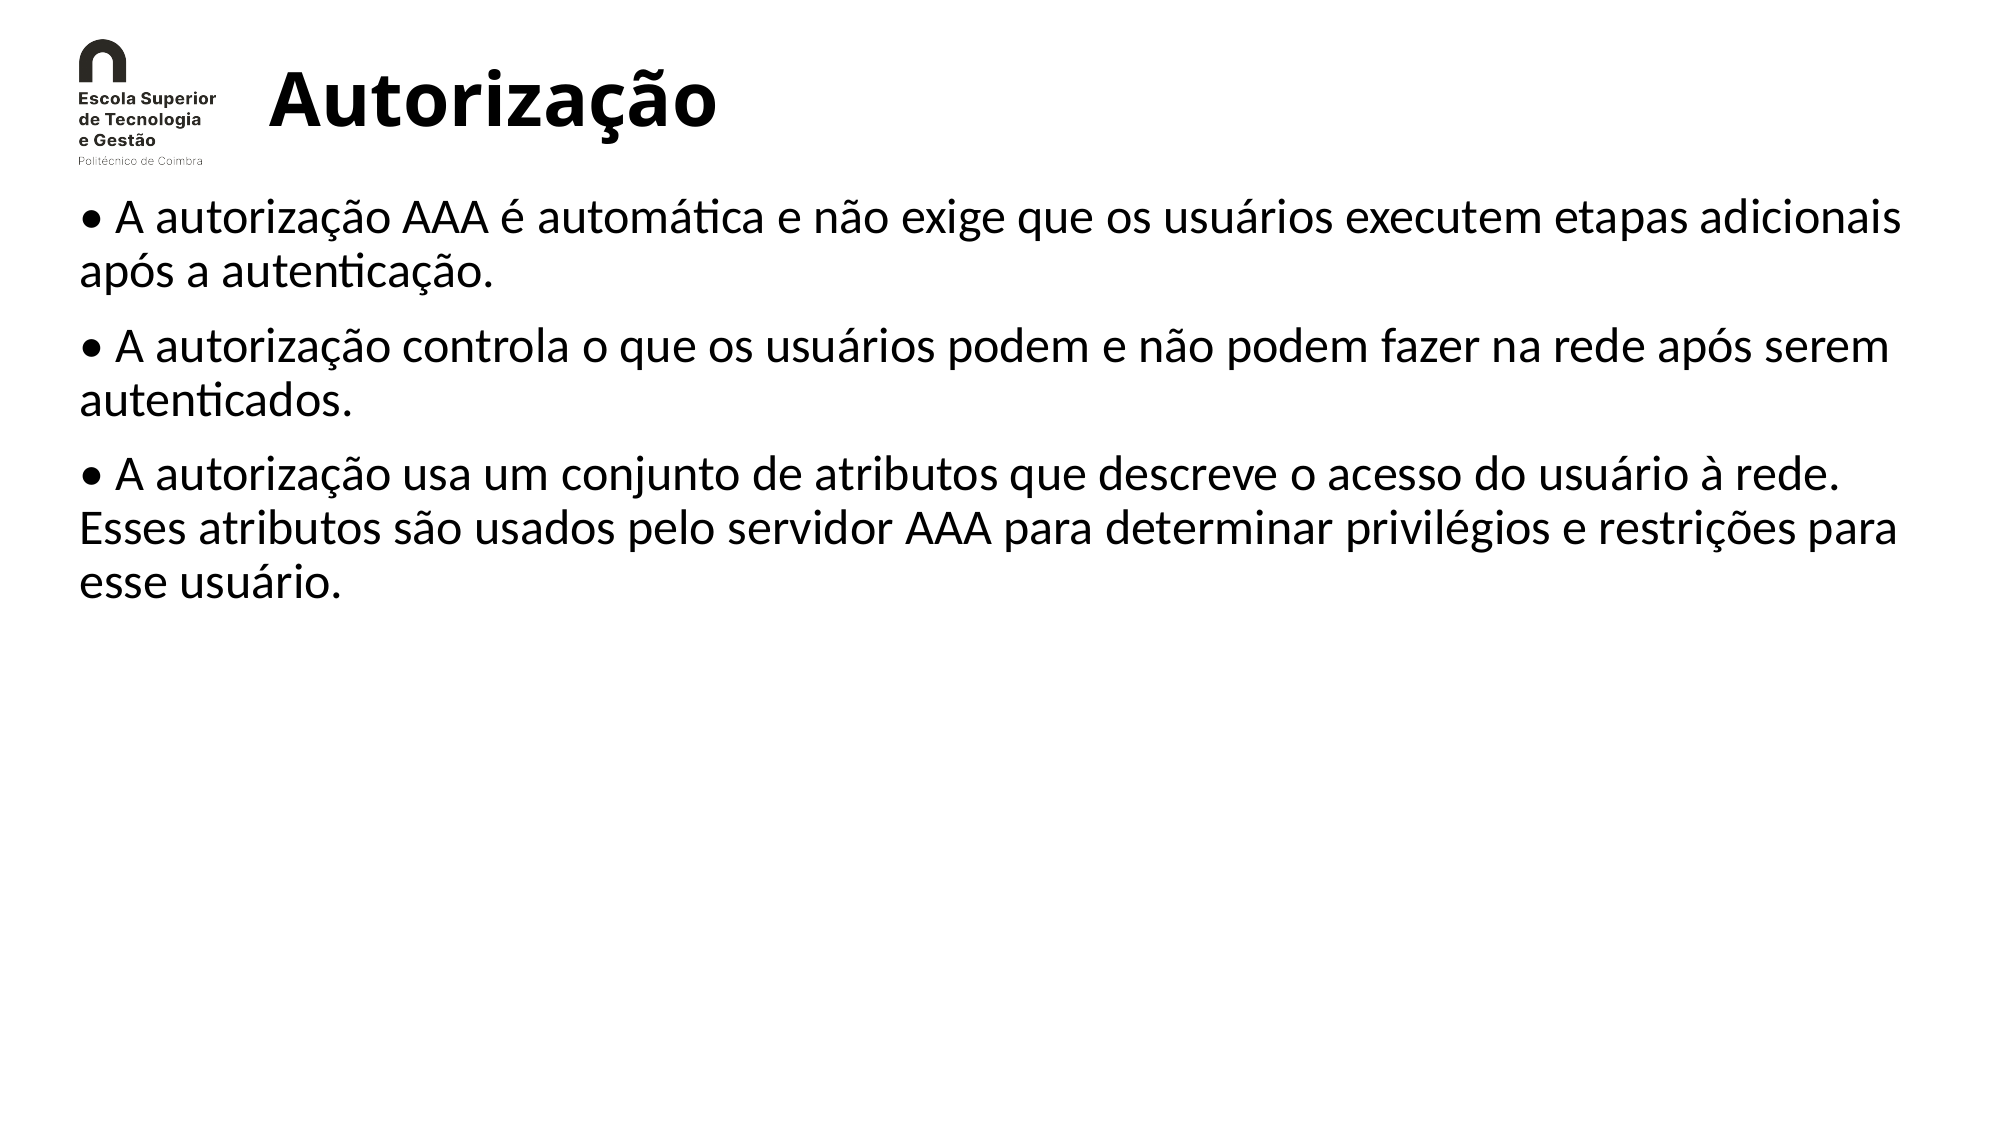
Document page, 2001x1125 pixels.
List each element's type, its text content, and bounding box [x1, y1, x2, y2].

list • A autorização AAA é automática e não exige que os usuários executem etapas adicionais após a autenticação. • A autorização controla o que os usuários podem e não podem fazer na rede após serem autenticados. • A autorização usa um conjunto de atributos que descreve o acesso do usuário à rede. Esses atributos são usados pelo servidor AAA para determinar privilégios e restrições para esse usuário. [64, 182, 1940, 1115]
picture [79, 39, 216, 165]
title Autorização [254, 39, 1940, 165]
